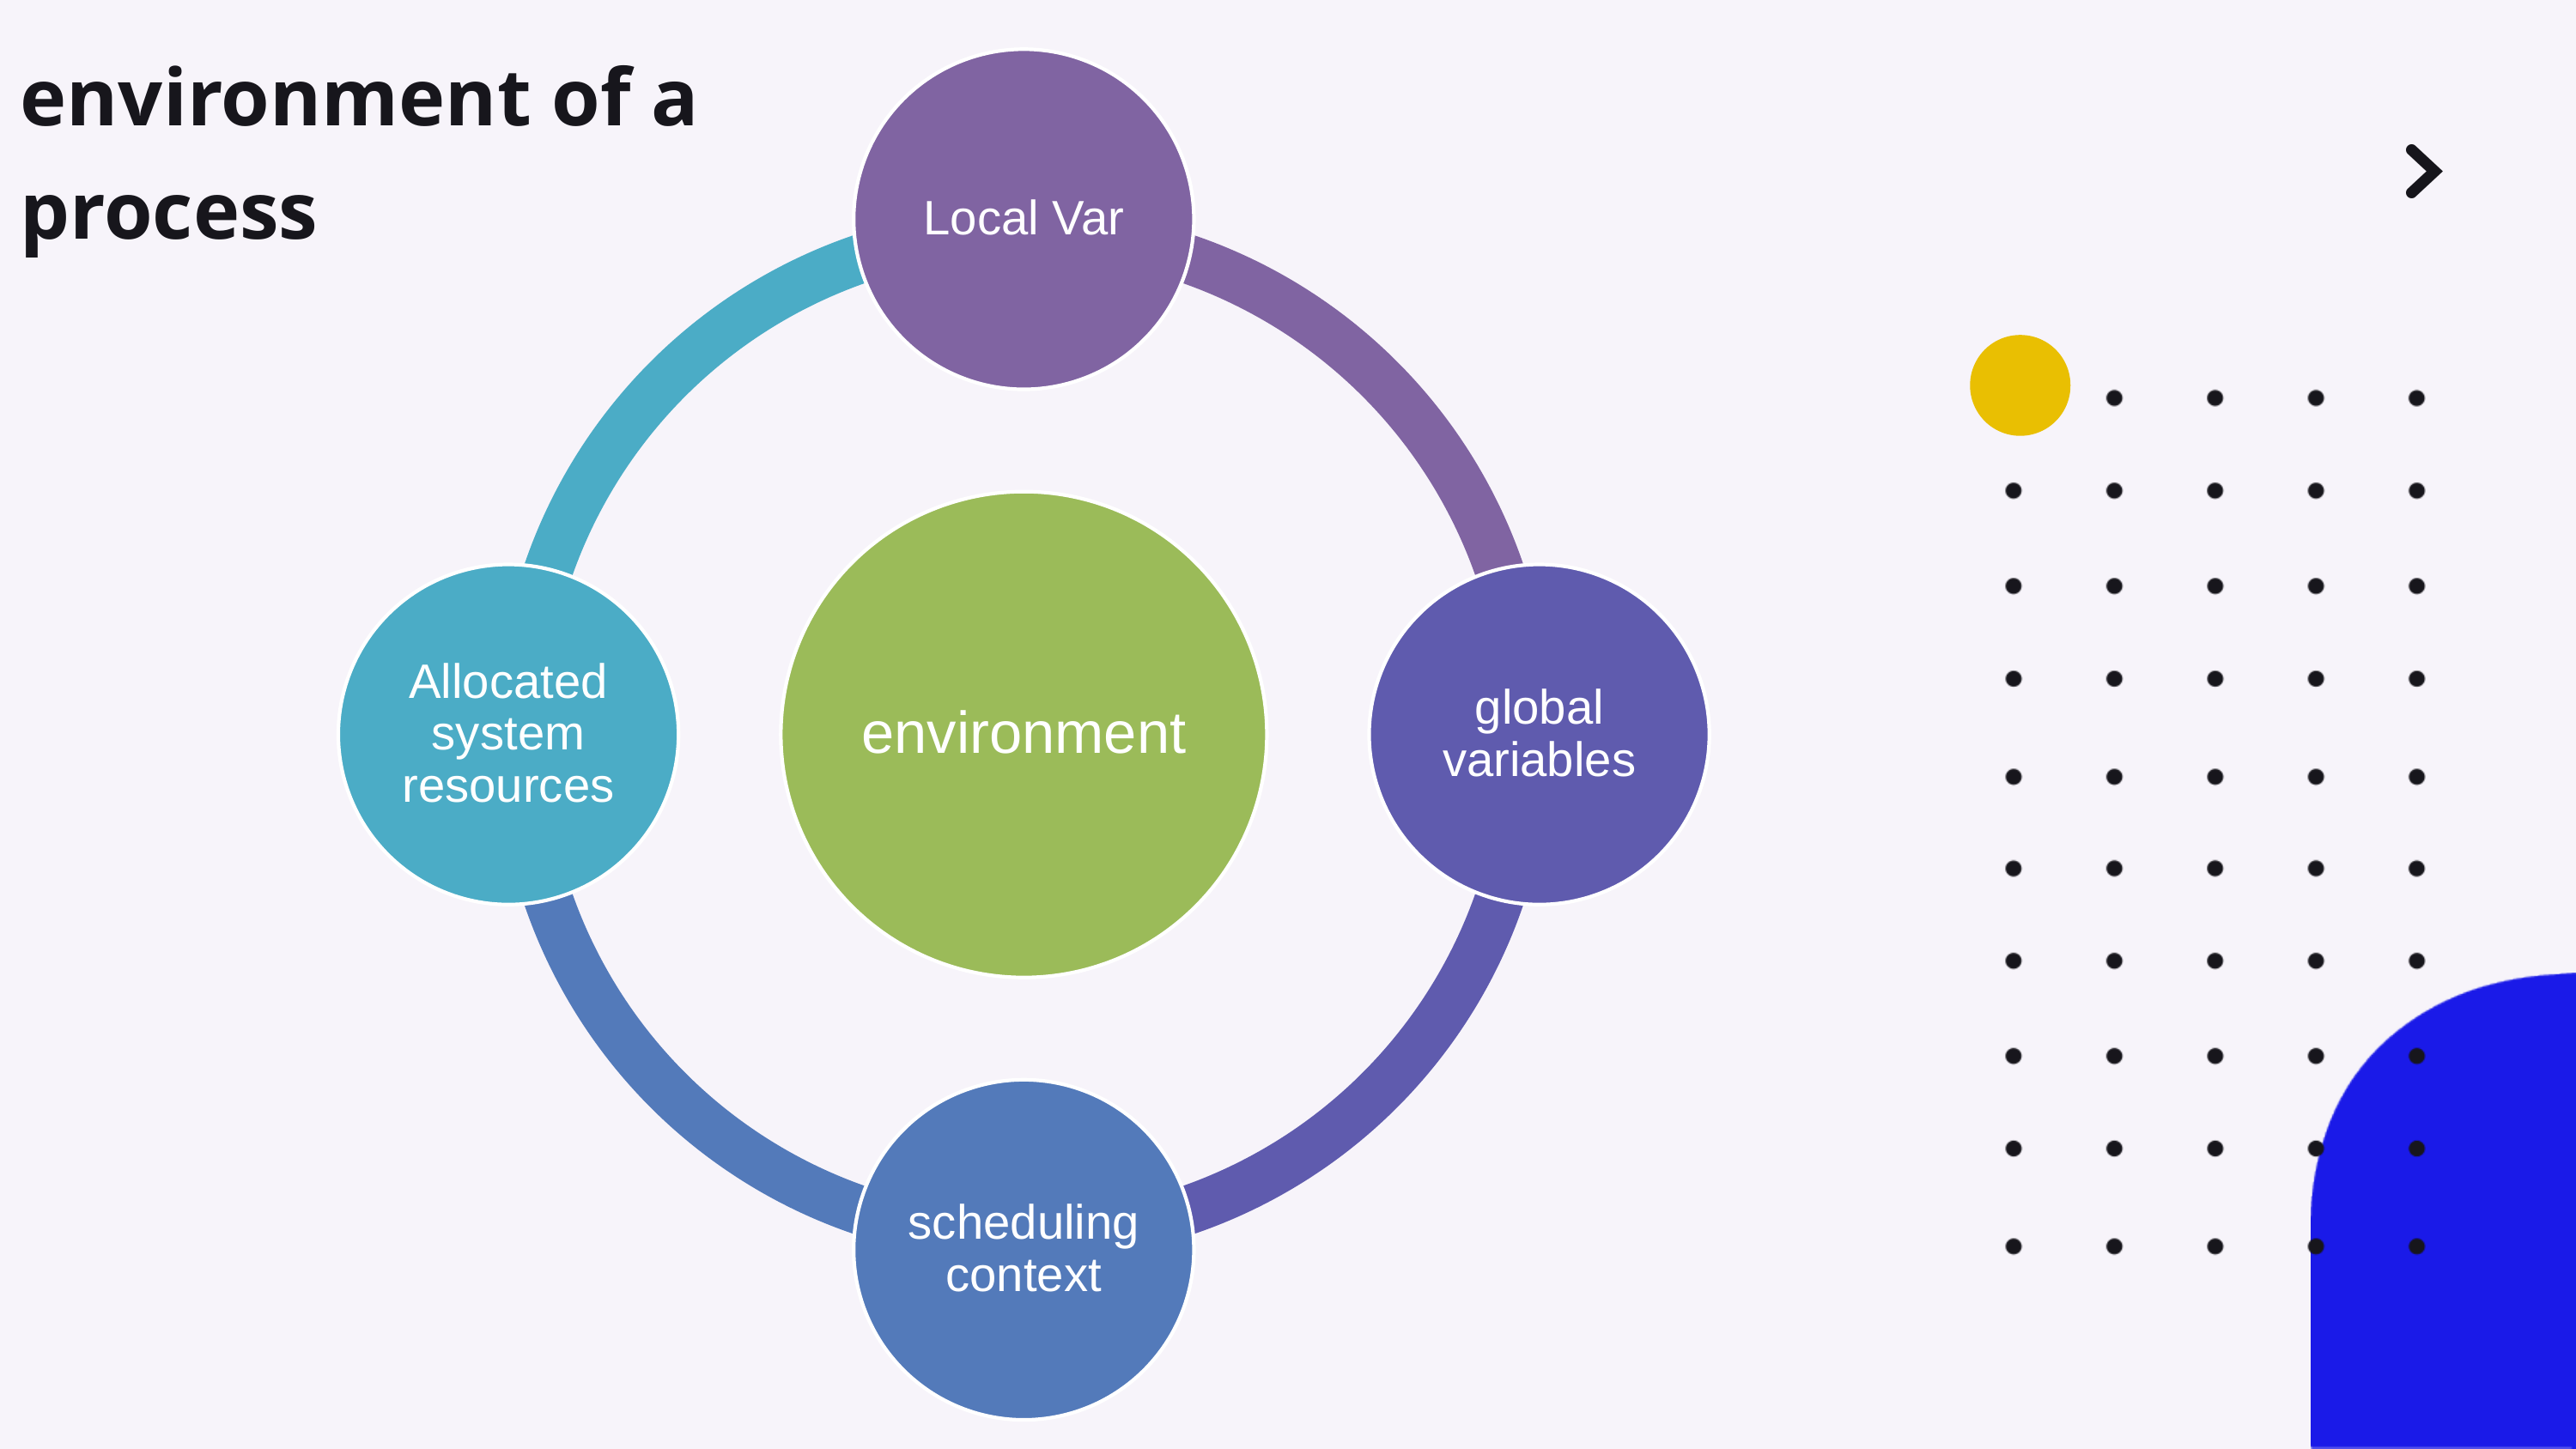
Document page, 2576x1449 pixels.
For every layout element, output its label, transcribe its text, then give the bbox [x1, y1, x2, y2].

picture [2406, 144, 2443, 198]
picture [2021, 854, 2576, 1449]
text_box environment of a process [20, 27, 997, 255]
picture [2021, 384, 2432, 791]
text_box [2026, 335, 2071, 383]
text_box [27, 48, 2021, 1422]
